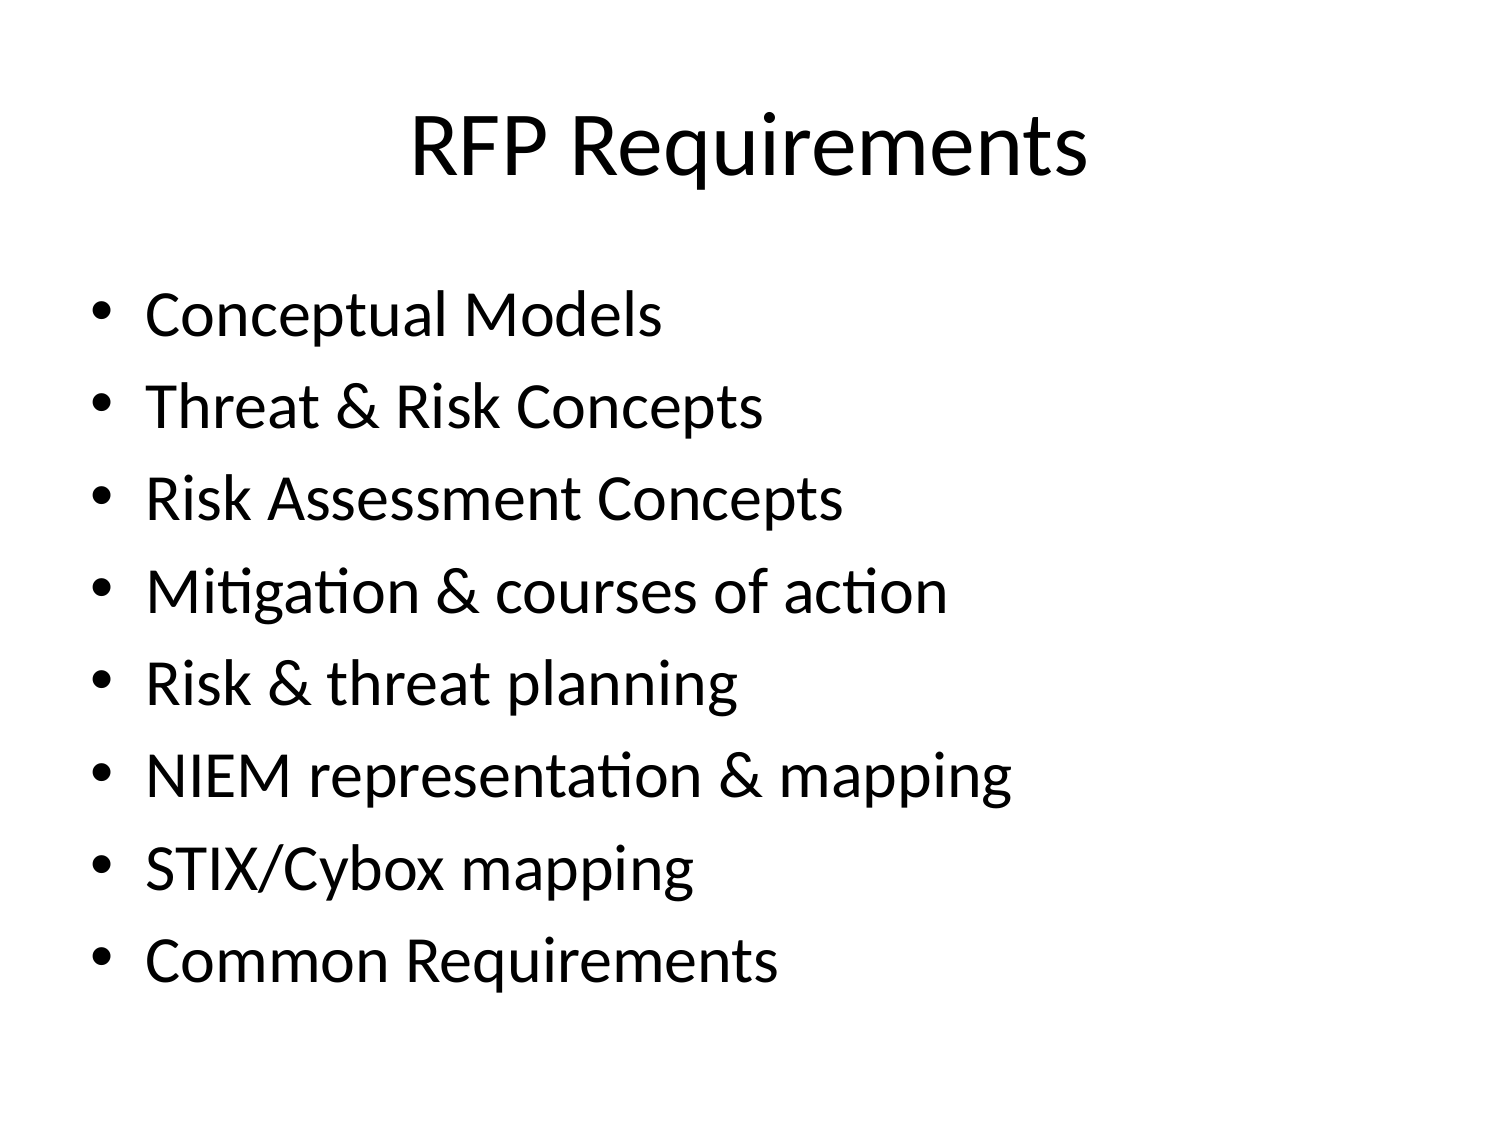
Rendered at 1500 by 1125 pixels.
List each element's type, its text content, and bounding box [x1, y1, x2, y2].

title RFP Requirements [75, 45, 1425, 233]
list Conceptual Models Threat & Risk Concepts Risk Assessment Concepts Mitigation & courses of action Risk & threat planning NIEM representation & mapping STIX/Cybox mapping Common Requirements [75, 262, 1425, 1005]
